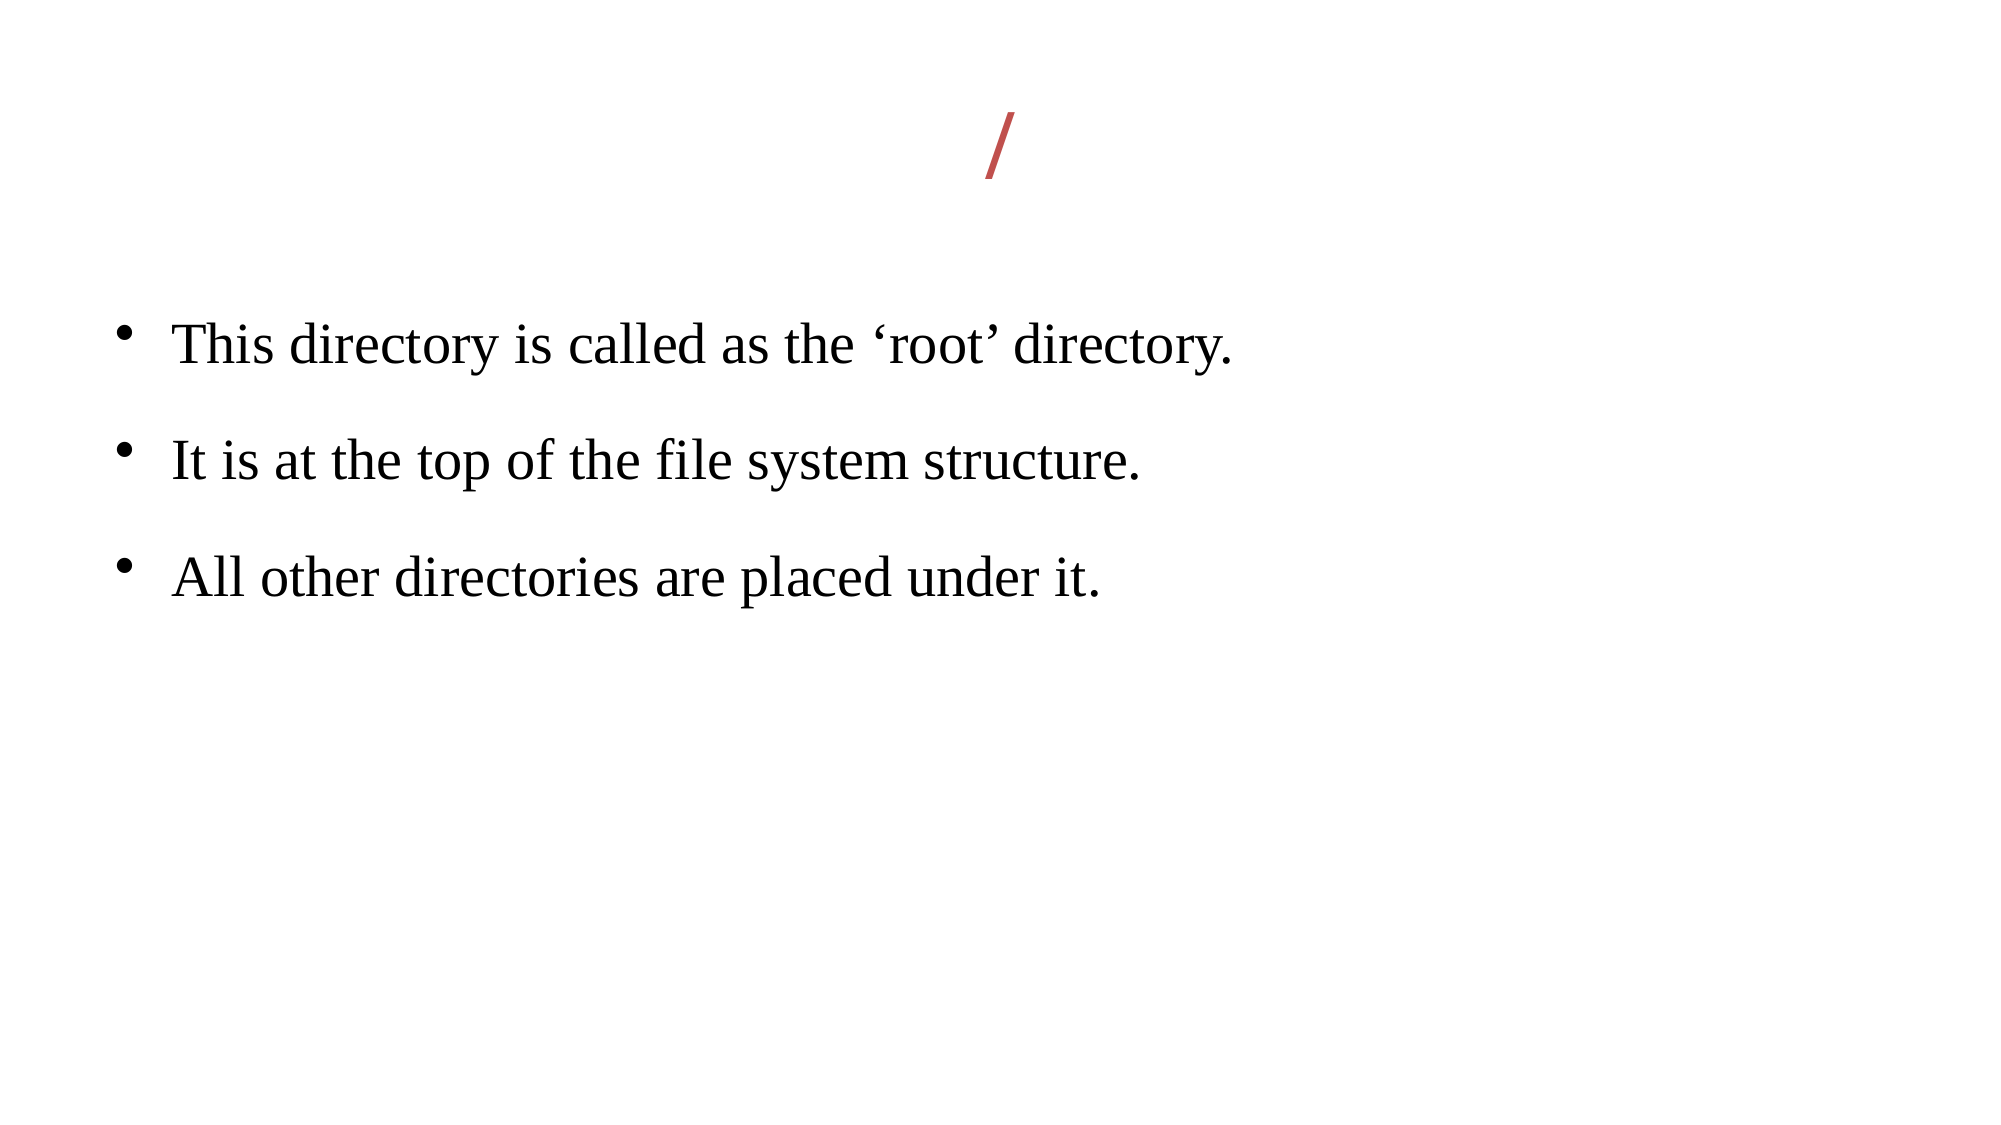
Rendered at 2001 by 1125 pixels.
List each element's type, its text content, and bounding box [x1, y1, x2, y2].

title / [99, 45, 1900, 233]
list This directory is called as the ‘root’ directory. It is at the top of the file system structure. All other directories are placed under it. [99, 262, 1900, 1005]
